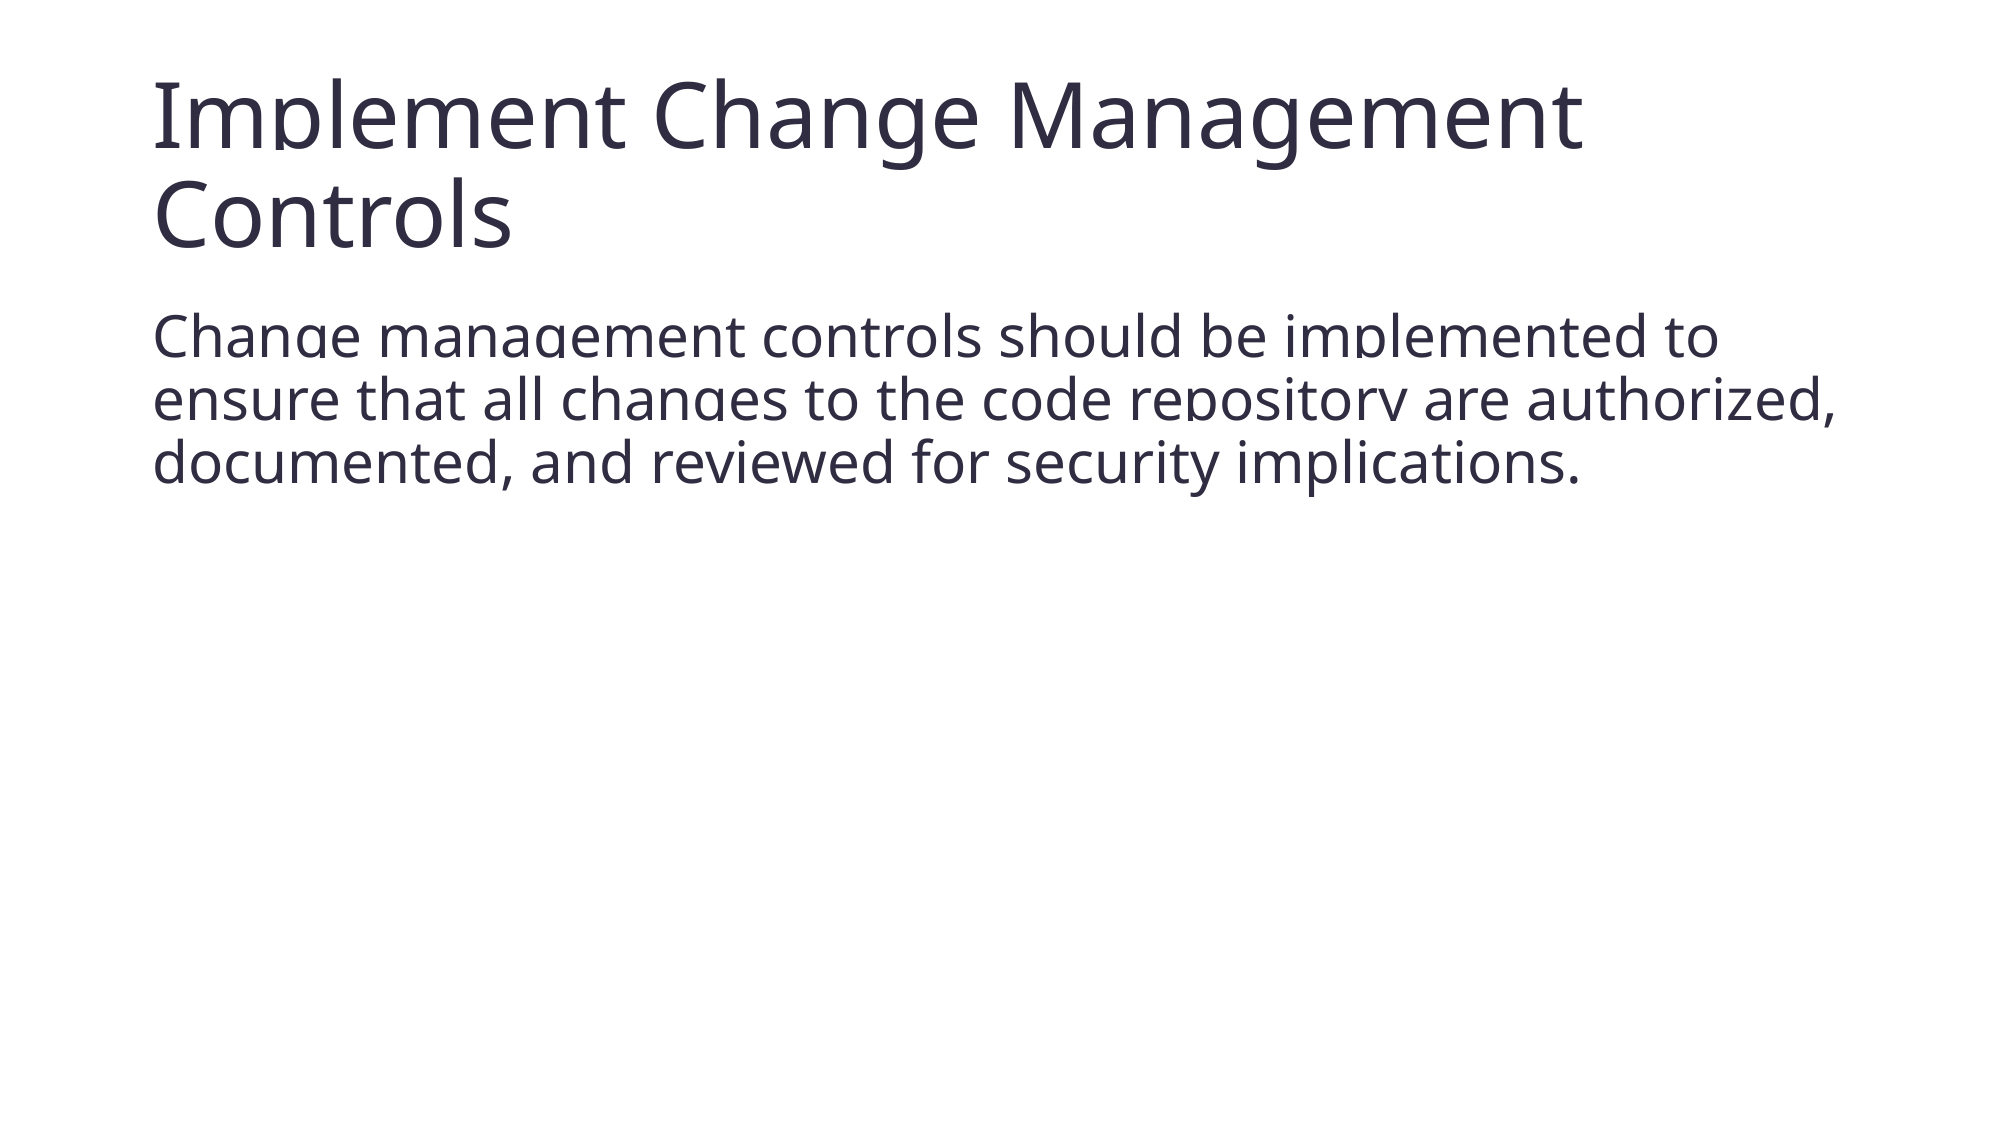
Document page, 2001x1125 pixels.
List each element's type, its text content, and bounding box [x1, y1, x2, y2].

title Implement Change Management Controls [137, 59, 1863, 278]
list Change management controls should be implemented to ensure that all changes to the code repository are authorized, documented, and reviewed for security implications. [137, 299, 1863, 1014]
